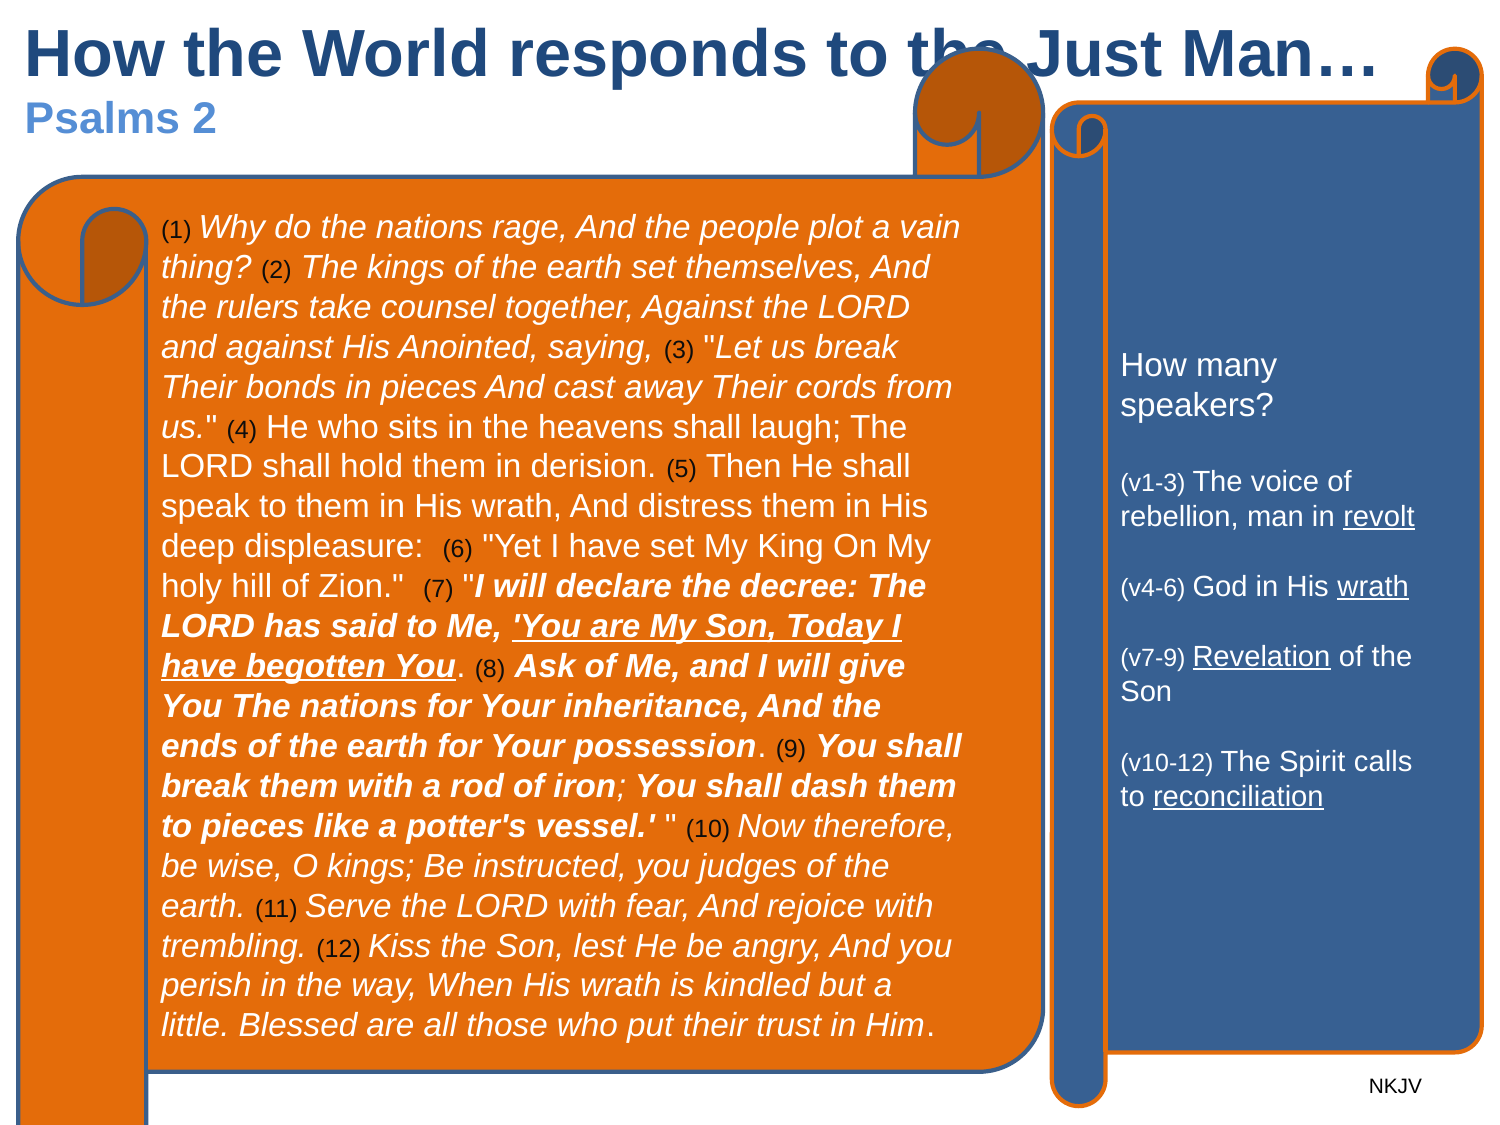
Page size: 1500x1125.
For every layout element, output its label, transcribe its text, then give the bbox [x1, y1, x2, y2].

text_box (1) Why do the nations rage, And the people plot a vain thing? (2) The kings of the earth set themselves, And the rulers take counsel together, Against the LORD and against His Anointed, saying, (3) "Let us break Their bonds in pieces And cast away Their cords from us." (4) He who sits in the heavens shall laugh; The LORD shall hold them in derision. (5) Then He shall speak to them in His wrath, And distress them in His deep displeasure: (6) "Yet I have set My King On My holy hill of Zion." (7) "I will declare the decree: The LORD has said to Me, 'You are My Son, Today I have begotten You. (8) Ask of Me, and I will give You The nations for Your inheritance, And the ends of the earth for Your possession. (9) You shall break them with a rod of iron; You shall dash them to pieces like a potter's vessel.' " (10) Now therefore, be wise, O kings; Be instructed, you judges of the earth. (11) Serve the LORD with fear, And rejoice with trembling. (12) Kiss the Son, lest He be angry, And you perish in the way, When His wrath is kindled but a little. Blessed are all those who put their trust in Him. [16, 46, 1046, 1125]
text_box How many speakers? (v1-3) The voice of rebellion, man in revolt (v4-6) God in His wrath (v7-9) Revelation of the Son (v10-12) The Spirit calls to reconciliation [1049, 46, 1484, 1109]
text_box NKJV [1354, 1065, 1437, 1106]
title How the World responds to the Just Man… Psalms 2 [9, 1, 1482, 152]
